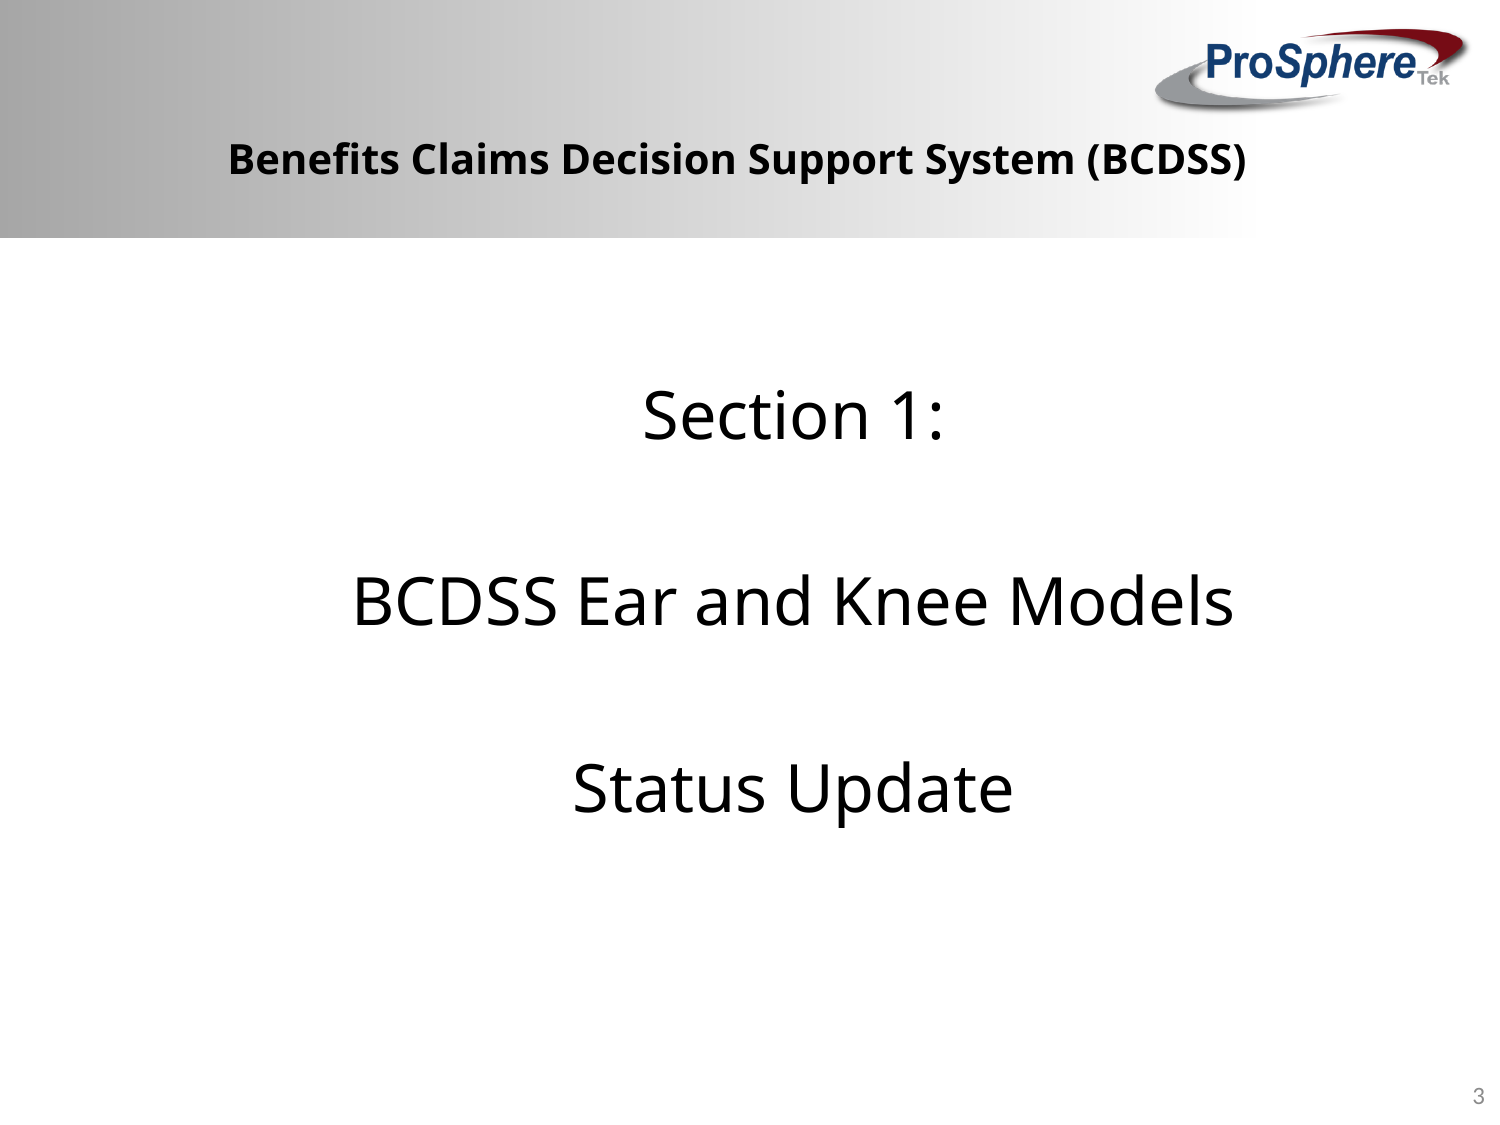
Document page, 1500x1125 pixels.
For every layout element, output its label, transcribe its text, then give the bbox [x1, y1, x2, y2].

slide_number 3 [1149, 1064, 1500, 1125]
picture [1150, 24, 1475, 118]
title Benefits Claims Decision Support System (BCDSS) [24, 63, 1450, 252]
list Section 1: BCDSS Ear and Knee Models Status Update [87, 271, 1388, 1047]
